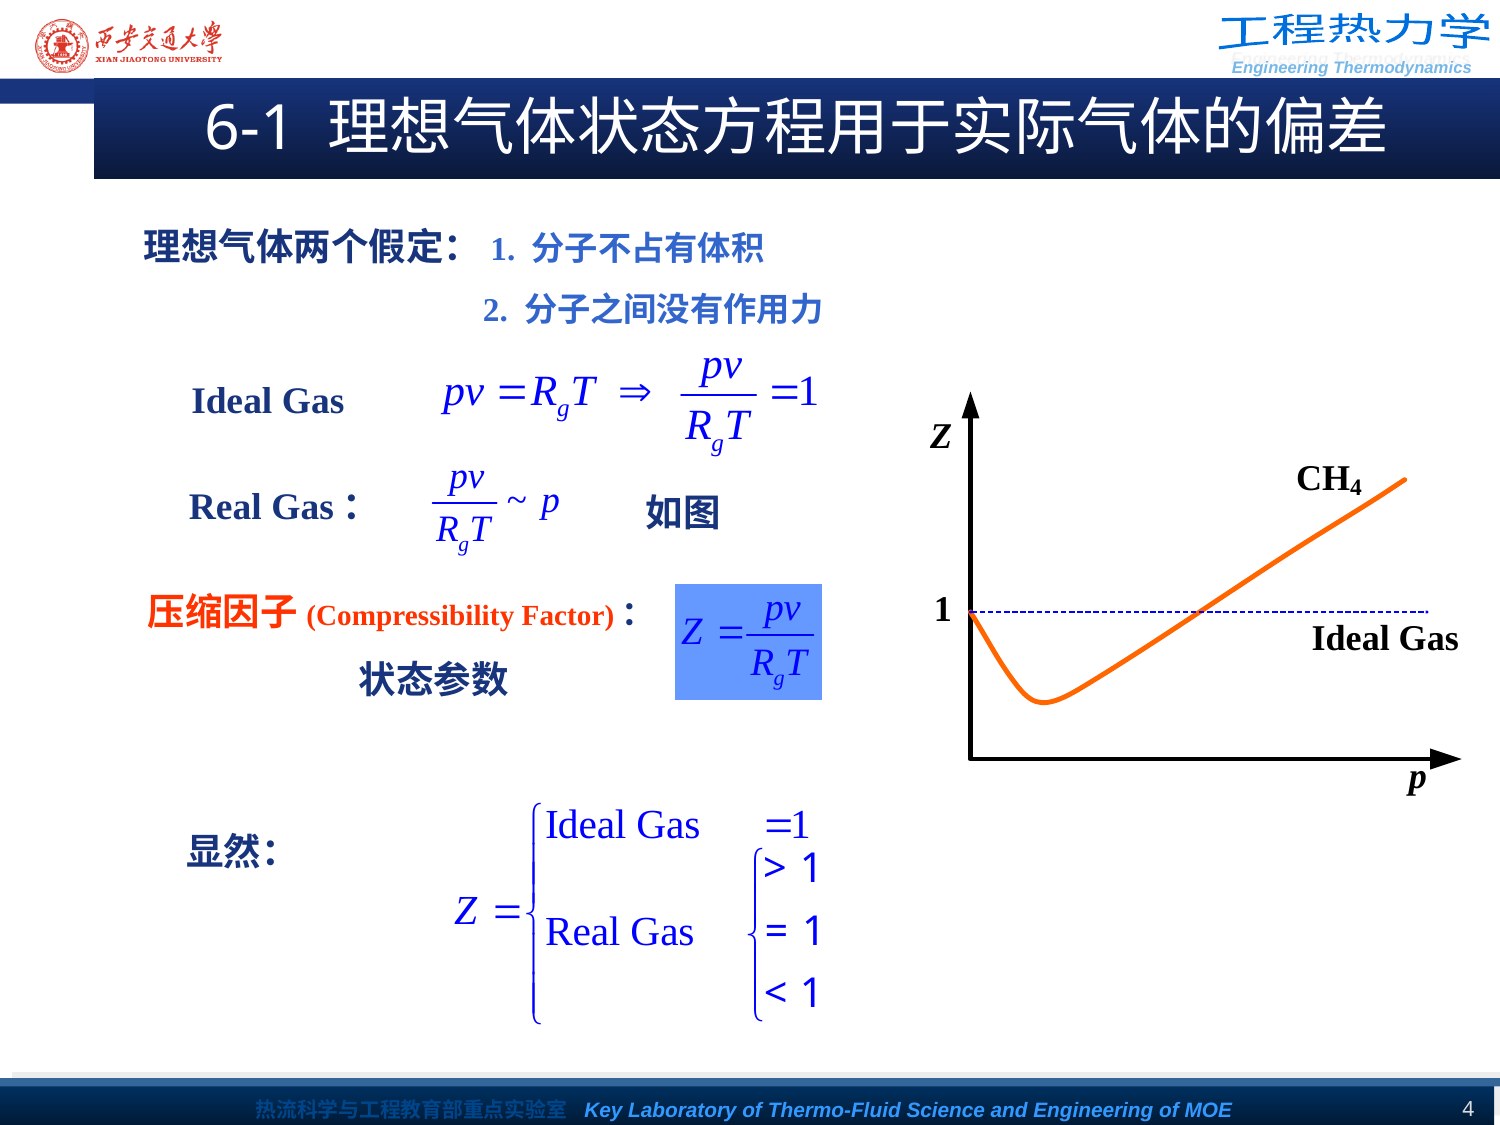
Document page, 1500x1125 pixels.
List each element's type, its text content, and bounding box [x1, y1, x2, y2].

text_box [674, 583, 823, 700]
picture [35, 19, 222, 73]
text_box 压缩因子(Compressibility Factor)： 状态参数 [132, 558, 854, 708]
text_box Ideal Gas [176, 345, 360, 428]
text_box 6-1 理想气体状态方程用于实际气体的偏差 [93, 79, 1500, 170]
text_box 如图 [631, 475, 781, 542]
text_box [426, 452, 566, 566]
text_box 理想气体两个假定：1. 分子不占有体积 2. 分子之间没有作用力 [129, 193, 979, 336]
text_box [446, 792, 828, 1035]
text_box Real Gas： [174, 452, 396, 535]
slide_number 4 [1138, 1087, 1490, 1119]
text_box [431, 337, 823, 467]
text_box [914, 365, 1488, 809]
text_box 显然： [171, 798, 315, 881]
